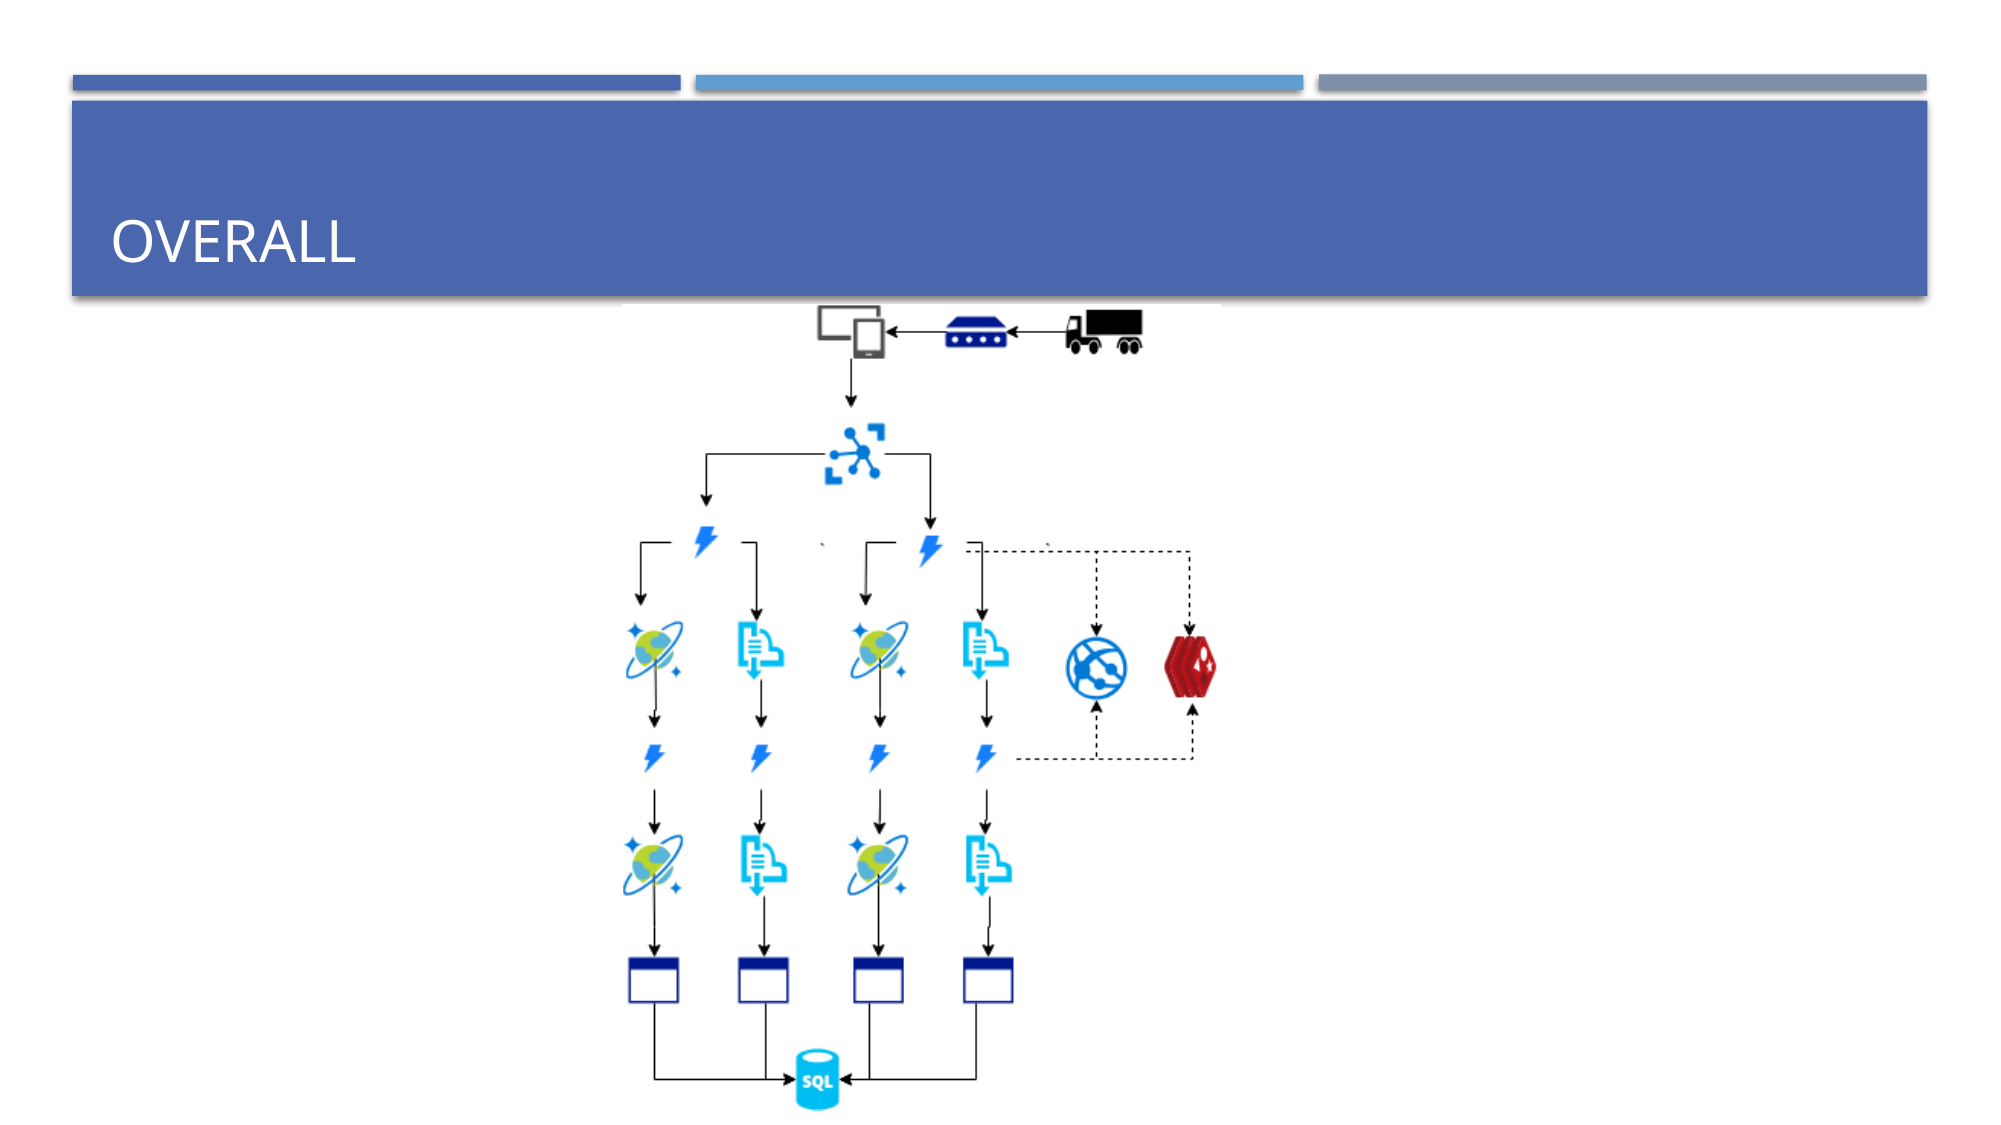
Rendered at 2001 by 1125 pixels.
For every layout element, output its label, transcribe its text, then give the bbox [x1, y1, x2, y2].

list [621, 304, 1222, 1112]
title Overall [95, 115, 1905, 282]
